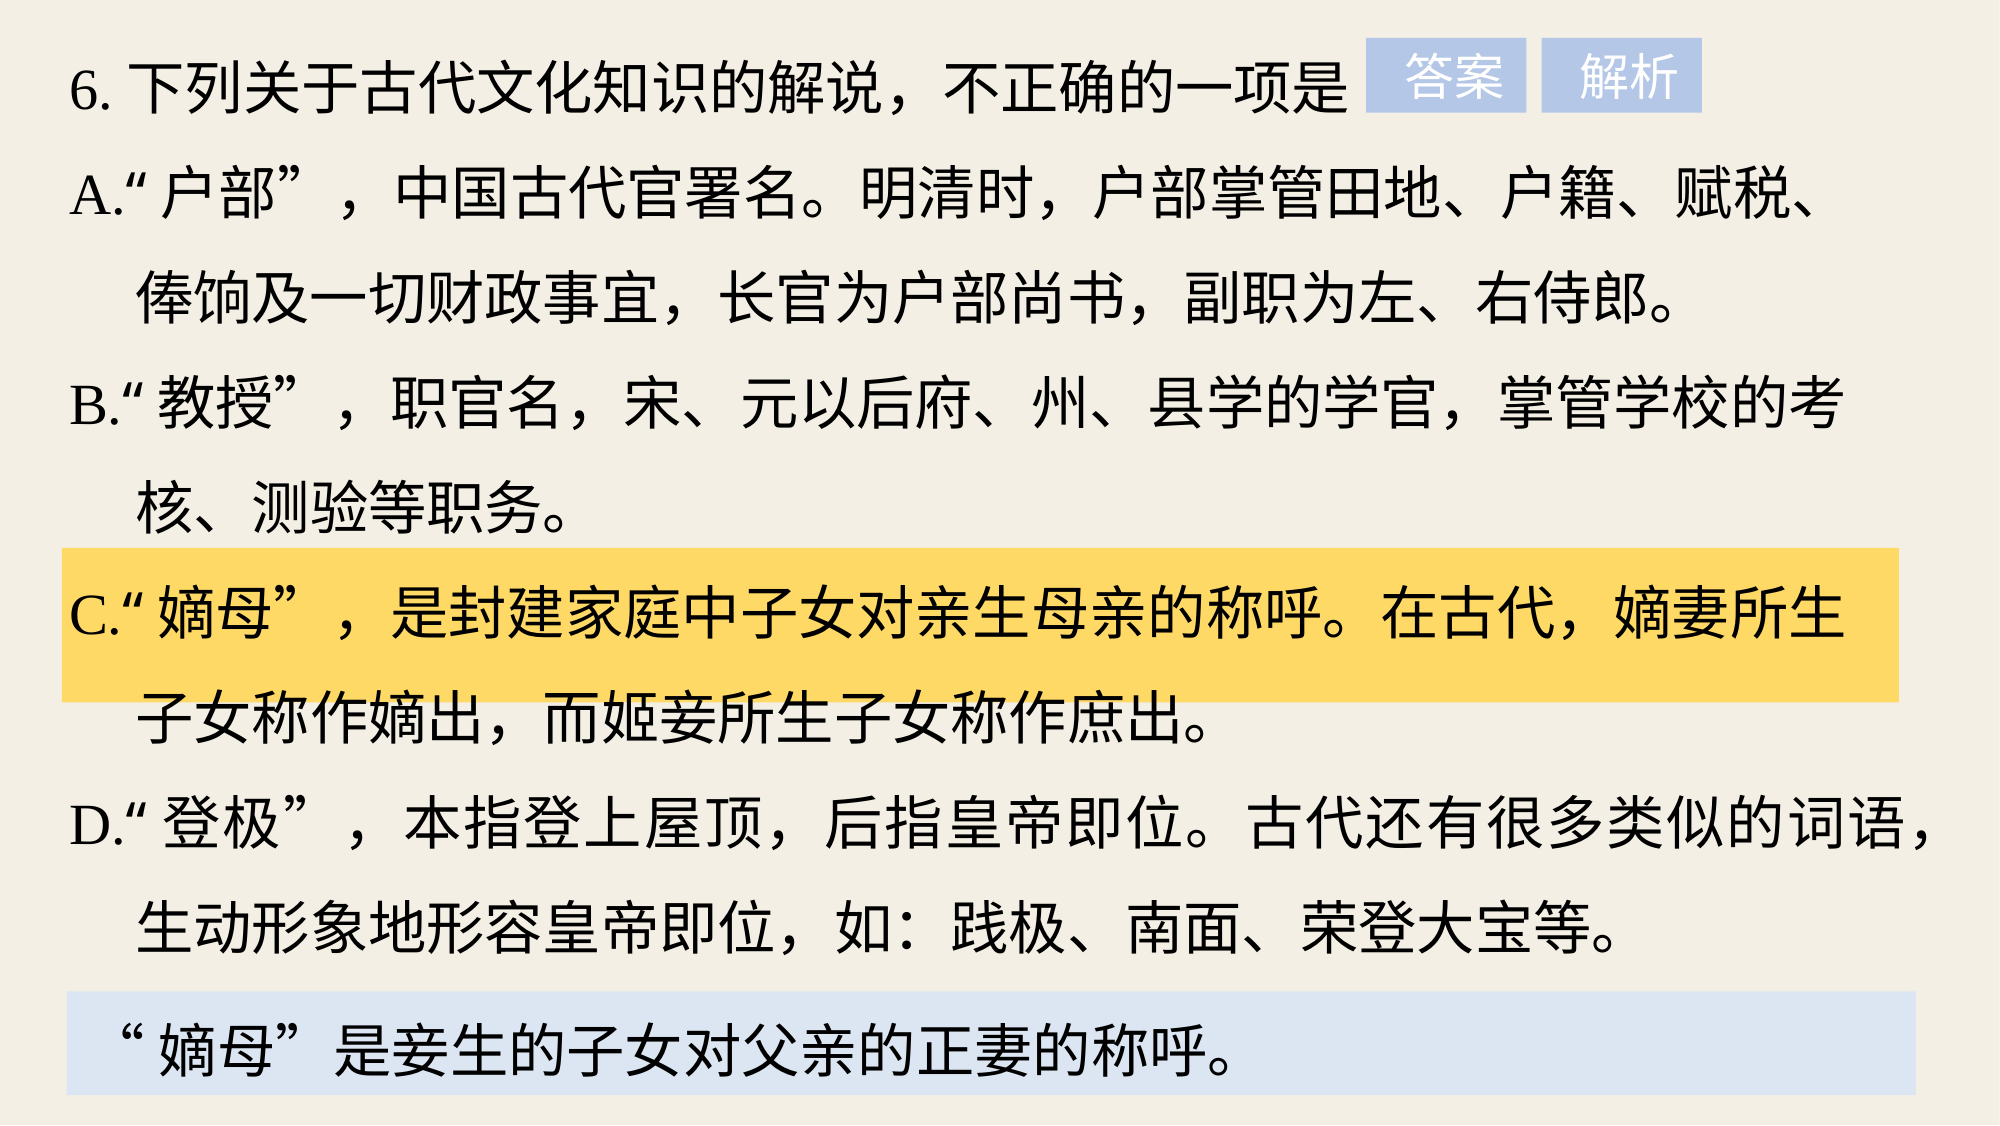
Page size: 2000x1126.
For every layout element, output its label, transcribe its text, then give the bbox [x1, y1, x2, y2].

text_box [66, 991, 1916, 1096]
text_box 解析 [1541, 37, 1702, 113]
text_box 6.下列关于古代文化知识的解说，不正确的一项是 A.“户部”，中国古代官署名。明清时，户部掌管田地、户籍、赋税、 俸饷及一切财政事宜，长官为户部尚书，副职为左、右侍郎。 B.“教授”，职官名，宋、元以后府、州、县学的学官，掌管学校的考 核、测验等职务。 C.“嫡母”，是封建家庭中子女对亲生母亲的称呼。在古代，嫡妻所生 子女称作嫡出，而姬妾所生子女称作庶出。 D.“登极”，本指登上屋顶，后指皇帝即位。古代还有很多类似的词语， 生动形象地形容皇帝即位，如：践极、南面、荣登大宝等。 [49, 6, 1928, 971]
text_box “嫡母”是妾生的子女对父亲的正妻的称呼。 [66, 969, 1908, 1095]
text_box 答案 [1366, 37, 1527, 113]
